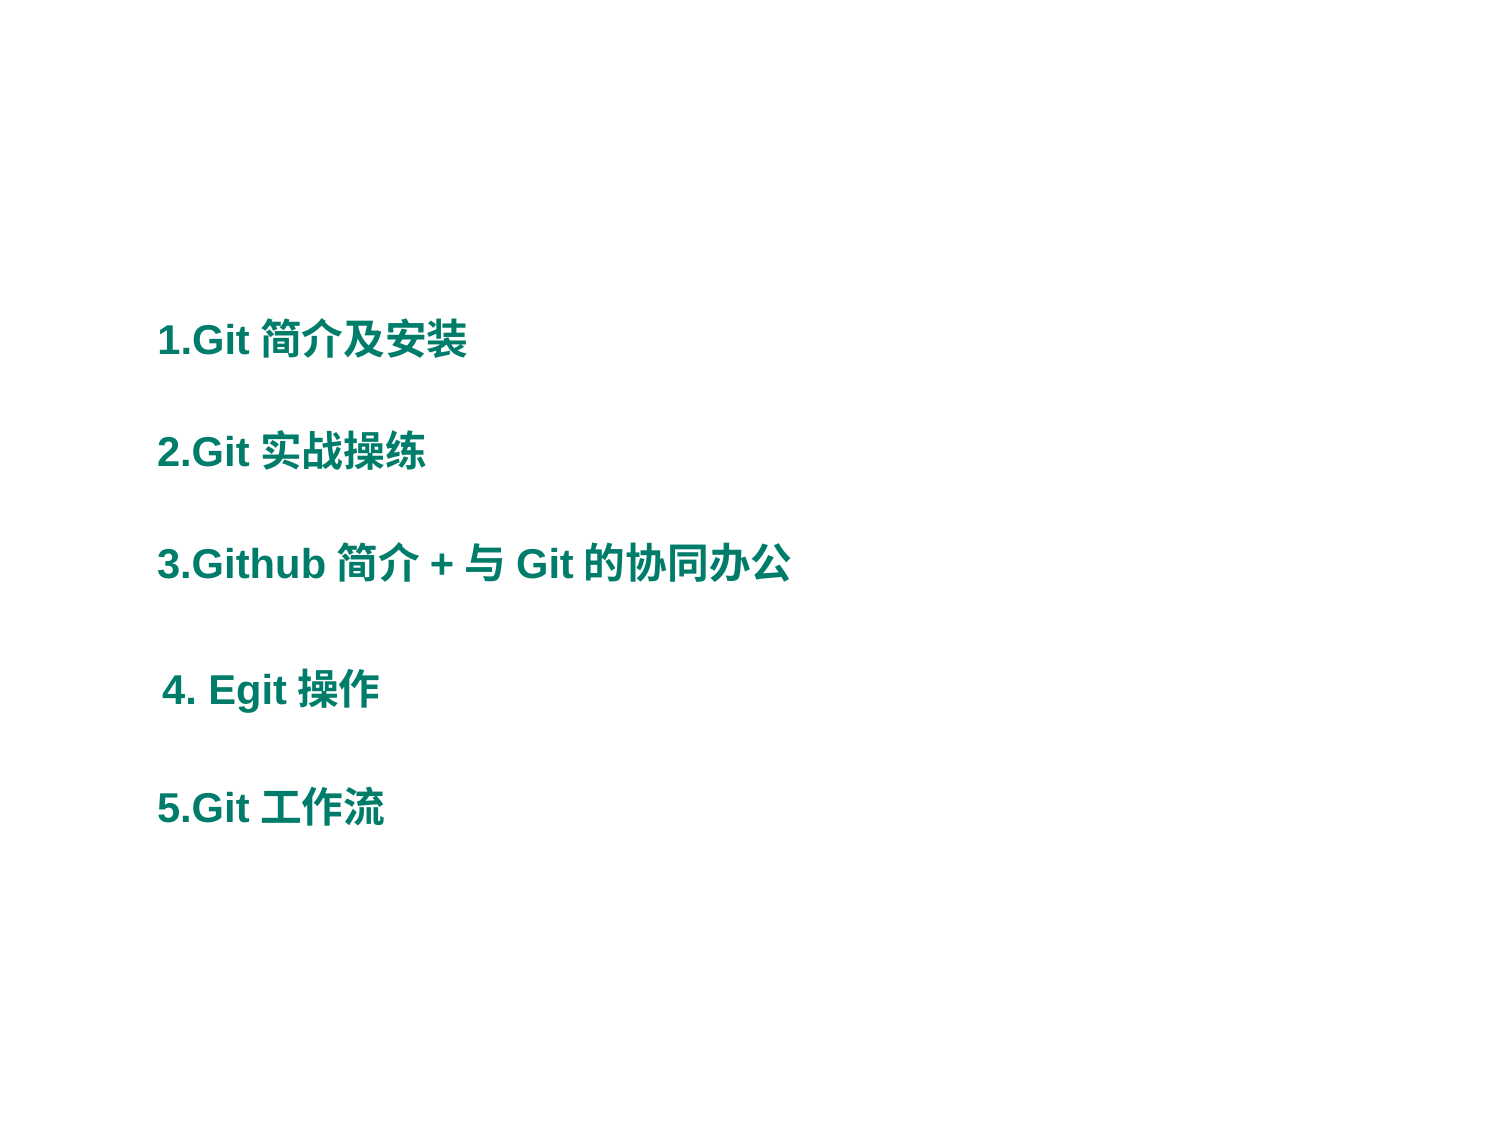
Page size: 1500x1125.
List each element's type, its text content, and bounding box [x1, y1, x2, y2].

text_box 2.Git实战操练 [142, 417, 1233, 483]
text_box 4. Egit操作 [147, 630, 1079, 721]
text_box 5.Git工作流 [142, 748, 1074, 839]
text_box 3.Github简介+与Git的协同办公 [142, 529, 1074, 595]
text_box 1.Git简介及安装 [142, 305, 1163, 371]
